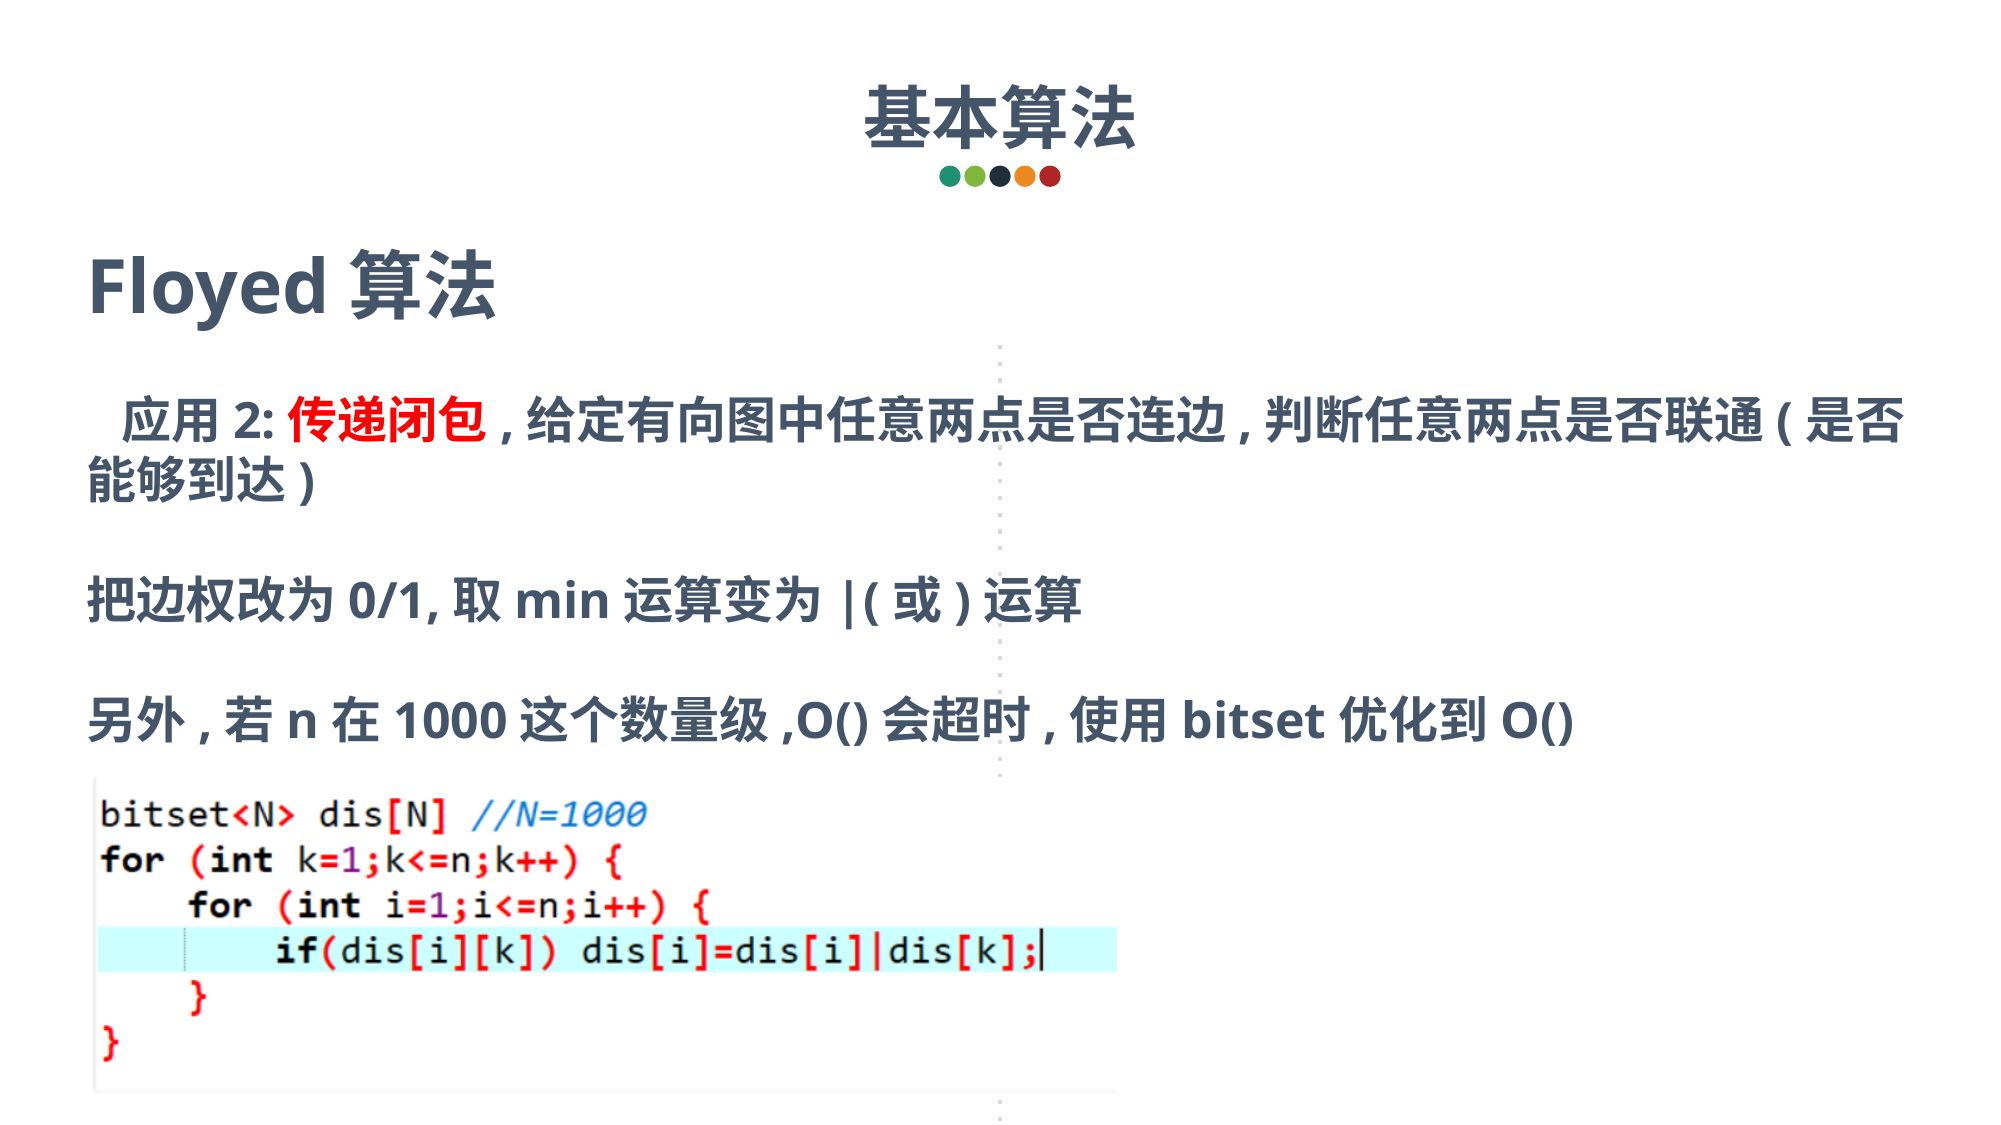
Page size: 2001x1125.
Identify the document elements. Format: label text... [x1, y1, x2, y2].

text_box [939, 165, 1061, 187]
text_box 基本算法 [863, 74, 1139, 158]
picture [93, 777, 1117, 1093]
